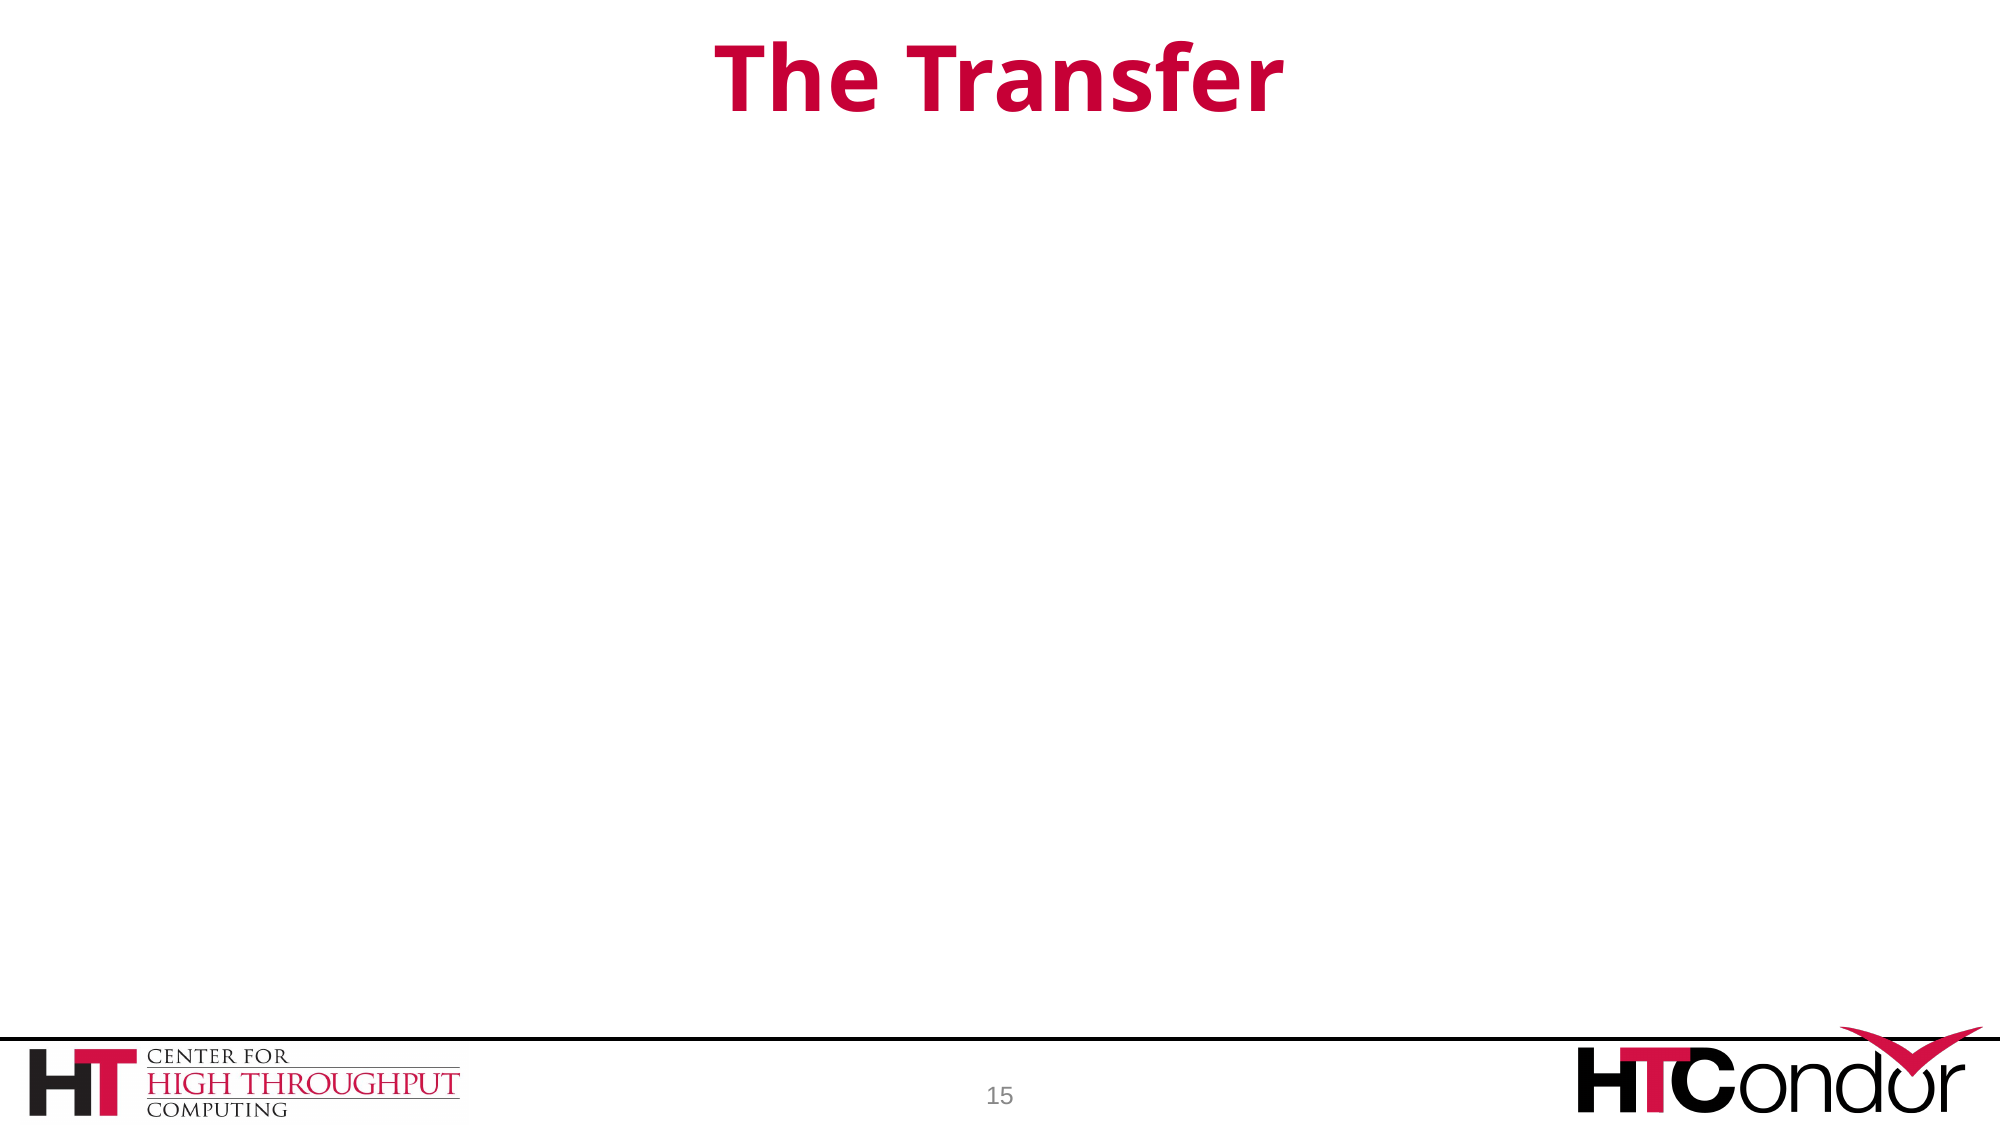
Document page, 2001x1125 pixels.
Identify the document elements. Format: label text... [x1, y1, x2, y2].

picture [20, 1041, 469, 1125]
slide_number 15 [766, 1065, 1234, 1125]
title The Transfer [0, 0, 2000, 150]
picture [1573, 1025, 1988, 1119]
